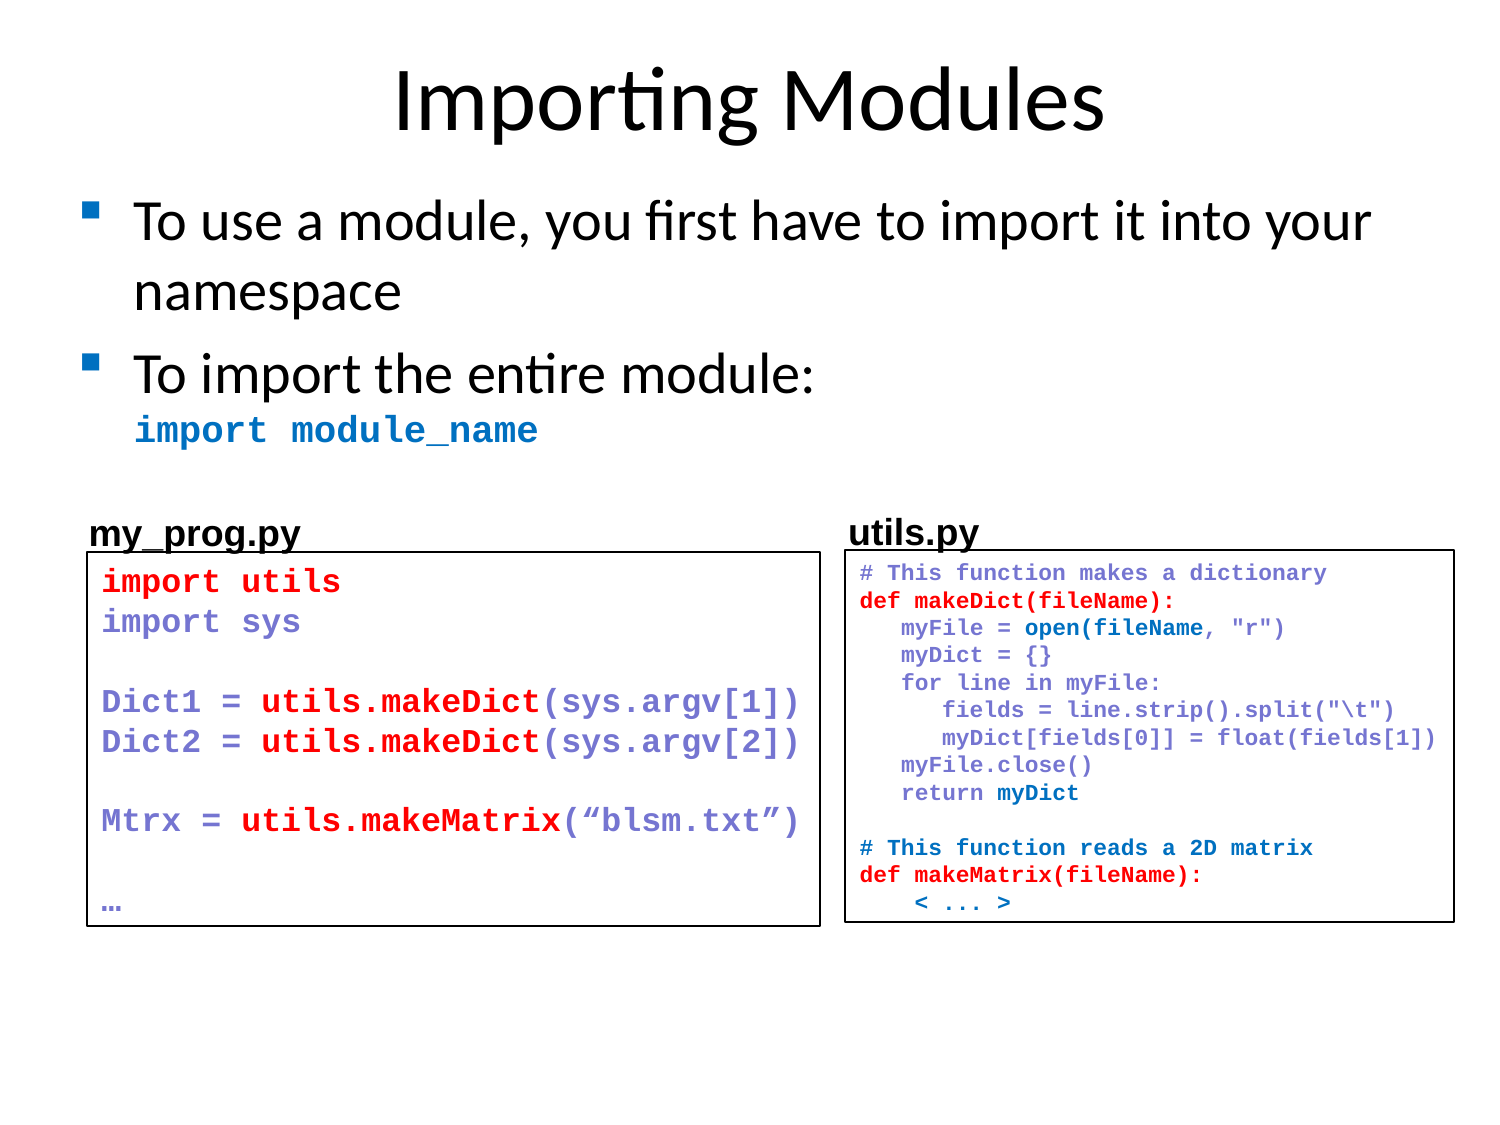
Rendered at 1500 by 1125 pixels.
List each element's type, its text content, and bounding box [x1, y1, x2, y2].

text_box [832, 499, 1455, 927]
text_box Importing Modules [0, 0, 1500, 187]
text_box To use a module, you first have to import it into your namespace To import the entire module: import module_name [62, 174, 1438, 317]
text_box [72, 501, 821, 931]
